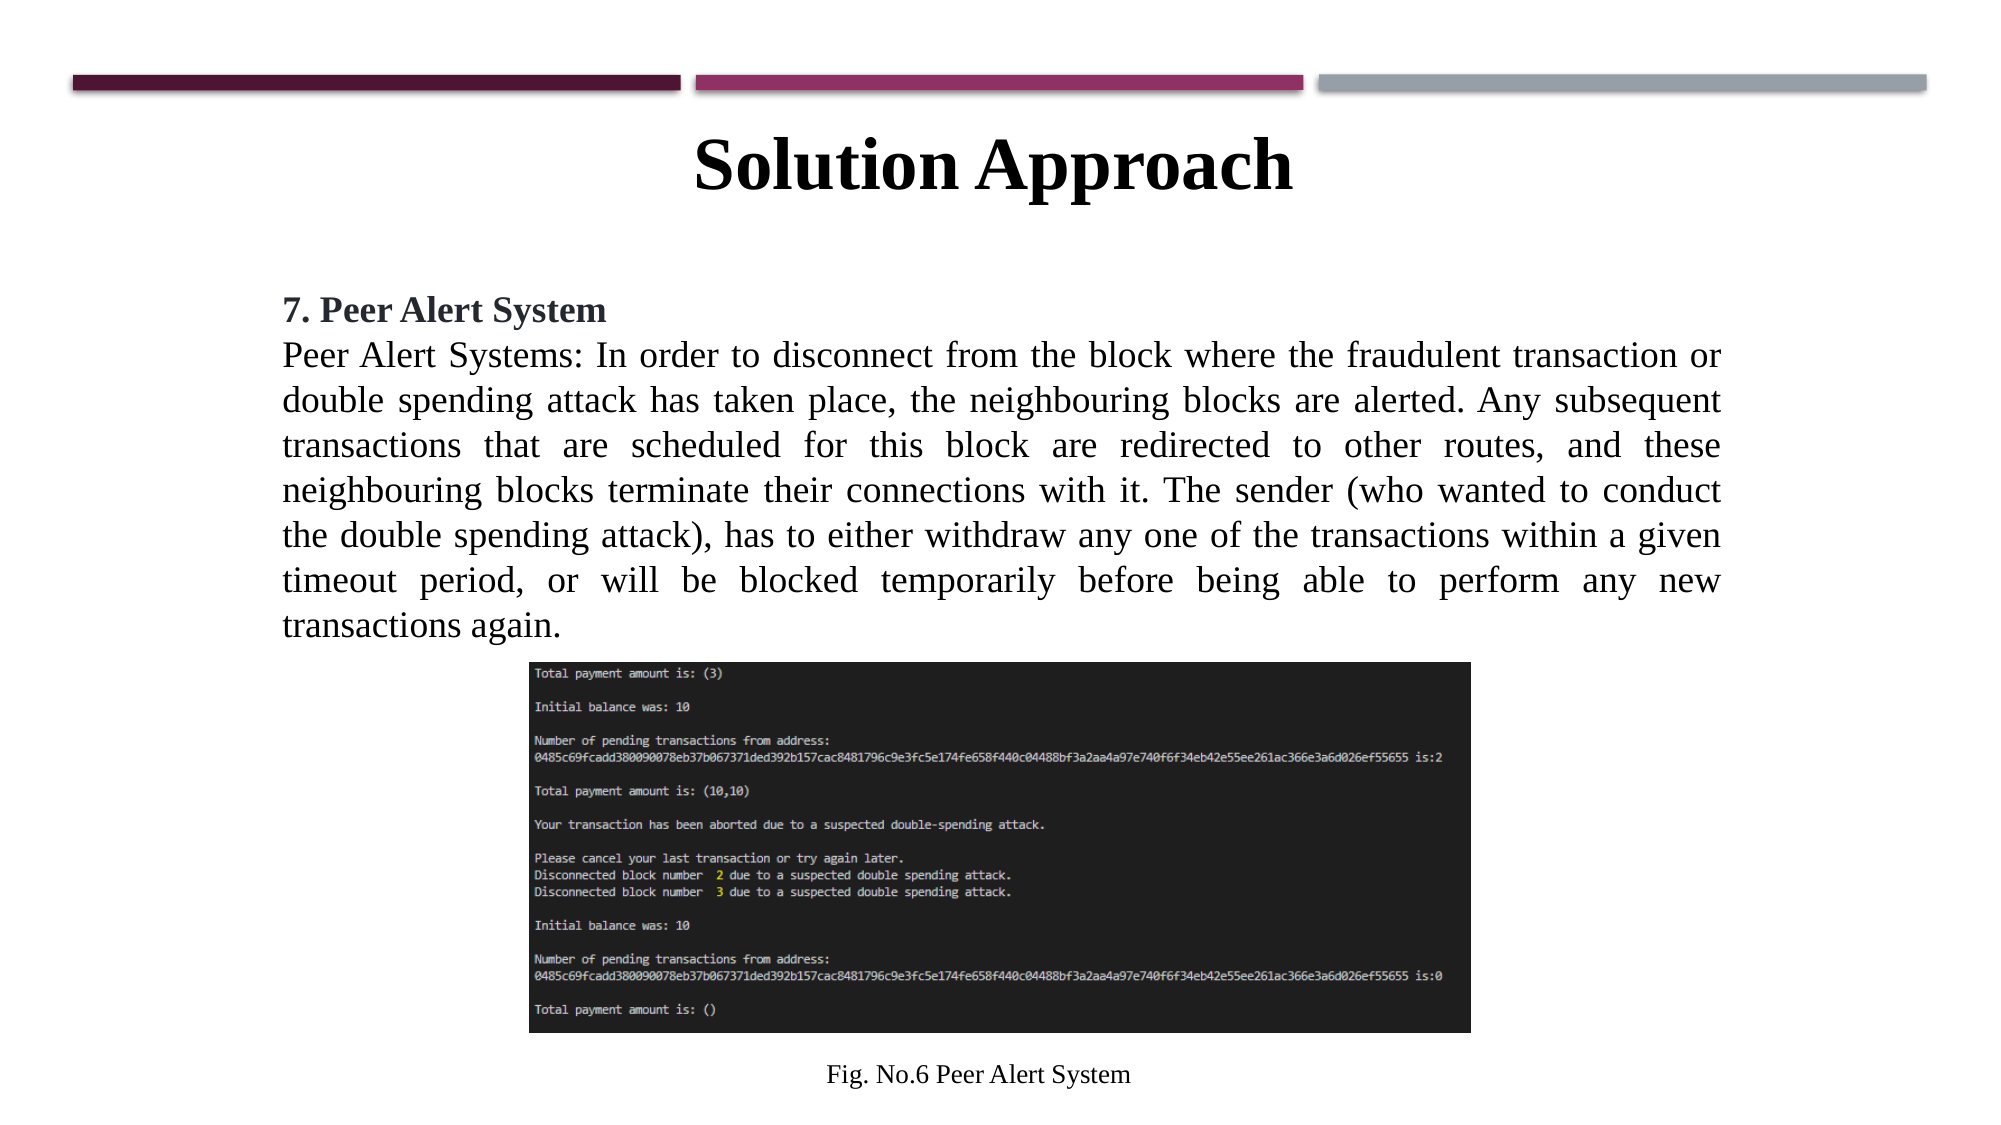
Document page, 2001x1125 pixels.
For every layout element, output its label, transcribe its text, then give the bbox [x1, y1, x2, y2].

text_box Fig. No.6 Peer Alert System [499, 1032, 1501, 1097]
picture [529, 662, 1471, 1034]
text_box 7. Peer Alert System Peer Alert Systems: In order to disconnect from the block where the fraudulent transaction or double spending attack has taken place, the neighbouring blocks are alerted. Any subsequent transactions that are scheduled for this block are redirected to other routes, and these neighbouring blocks terminate their connections with it. The sender (who wanted to conduct the double spending attack), has to either withdraw any one of the transactions within a given timeout period, or will be blocked temporarily before being able to perform any new transactions again. [117, 277, 1738, 652]
text_box Solution Approach [678, 107, 1648, 212]
